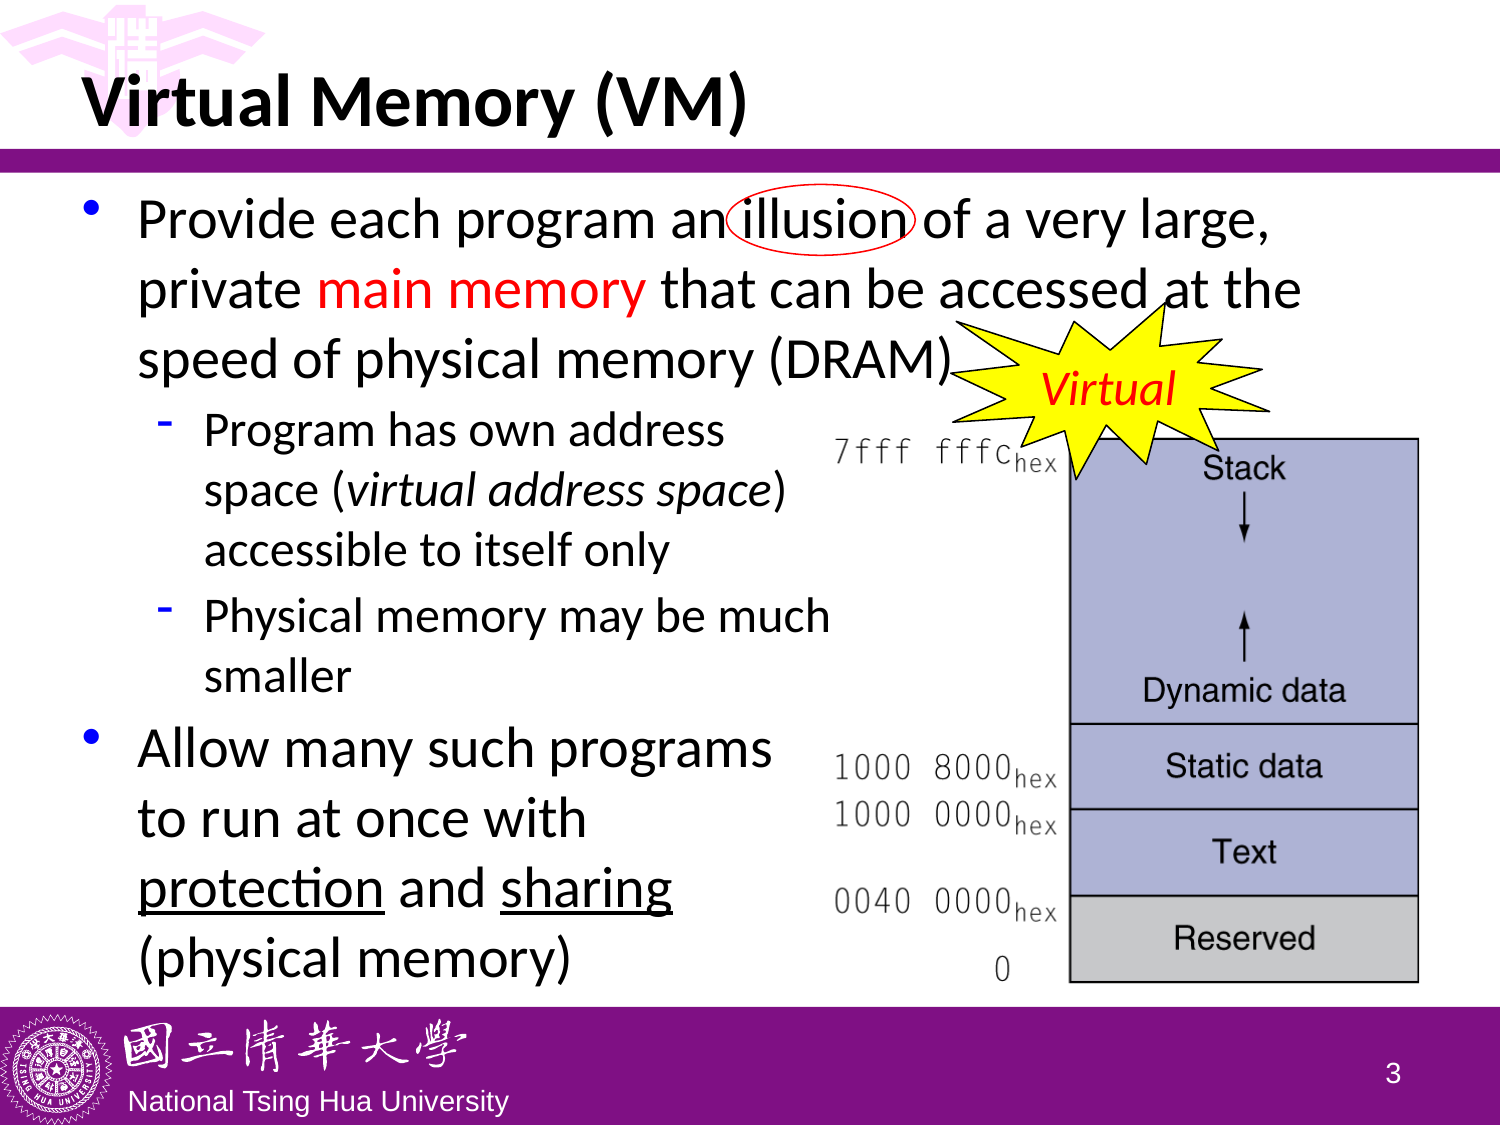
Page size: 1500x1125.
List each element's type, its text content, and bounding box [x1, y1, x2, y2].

title Virtual Memory (VM) [66, 37, 1436, 149]
text_box Virtual [950, 302, 1270, 434]
picture [832, 434, 1420, 991]
text_box [726, 184, 916, 256]
list Provide each program an illusion of a very large, private main memory that can be accessed at the speed of physical memory (DRAM) Program has own address space (virtual address space) accessible to itself only Physical memory may be much smaller Allow many such programs to run at once with protection and sharing (physical memory) [66, 172, 1436, 1003]
slide_number 2 [1104, 1021, 1417, 1097]
